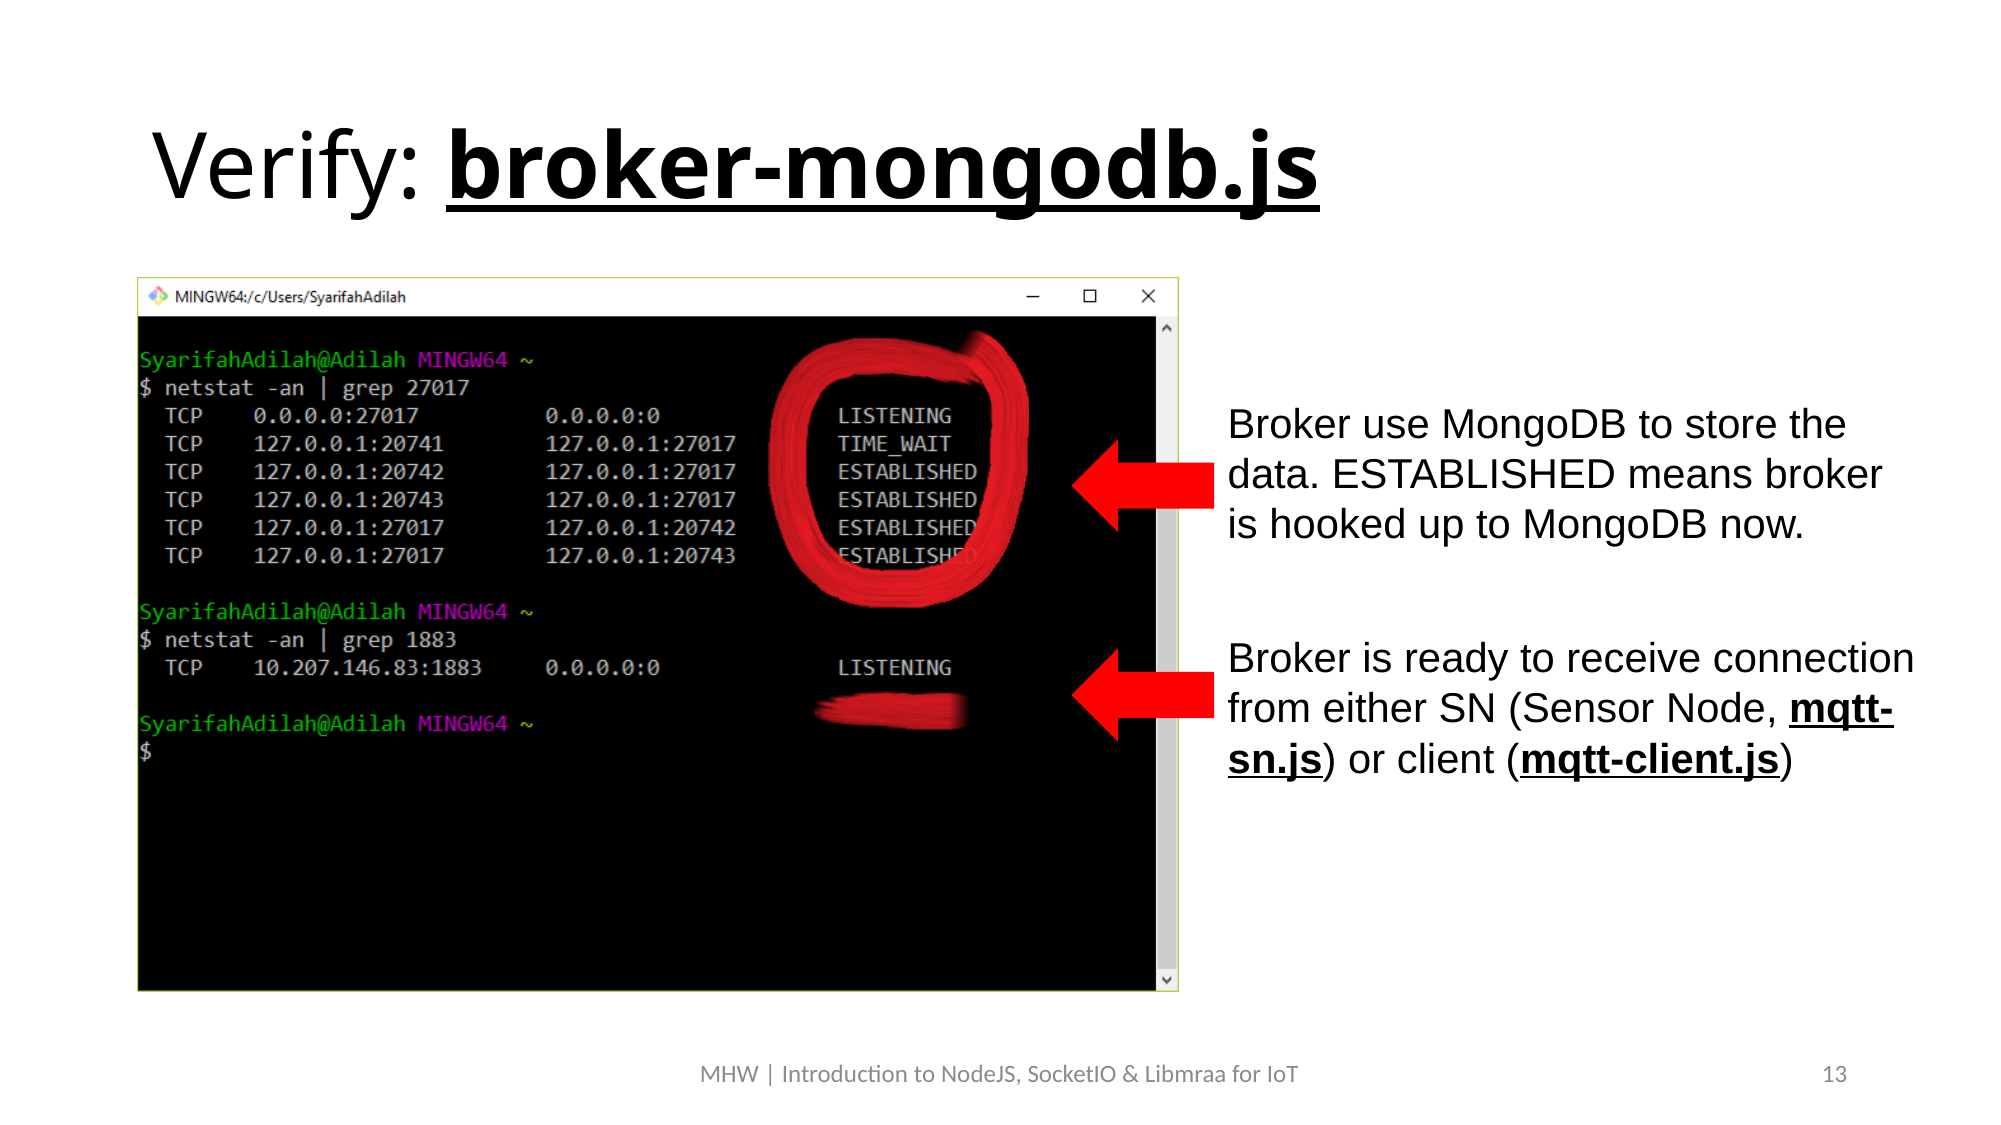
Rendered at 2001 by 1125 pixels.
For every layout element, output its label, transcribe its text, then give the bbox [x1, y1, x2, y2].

text_box [1179, 462, 1215, 509]
text_box Broker use MongoDB to store the data. ESTABLISHED means broker is hooked up to MongoDB now. [1212, 389, 1937, 555]
title Verify: broker-mongodb.js [137, 59, 1863, 278]
slide_number 13 [1412, 1042, 1863, 1103]
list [137, 277, 1179, 992]
footer MHW | Introduction to NodeJS, SocketIO & Libmraa for IoT [662, 1042, 1338, 1103]
text_box Broker is ready to receive connection from either SN (Sensor Node, mqtt-sn.js) or client (mqtt-client.js) [1212, 623, 1937, 789]
text_box [1179, 671, 1215, 719]
